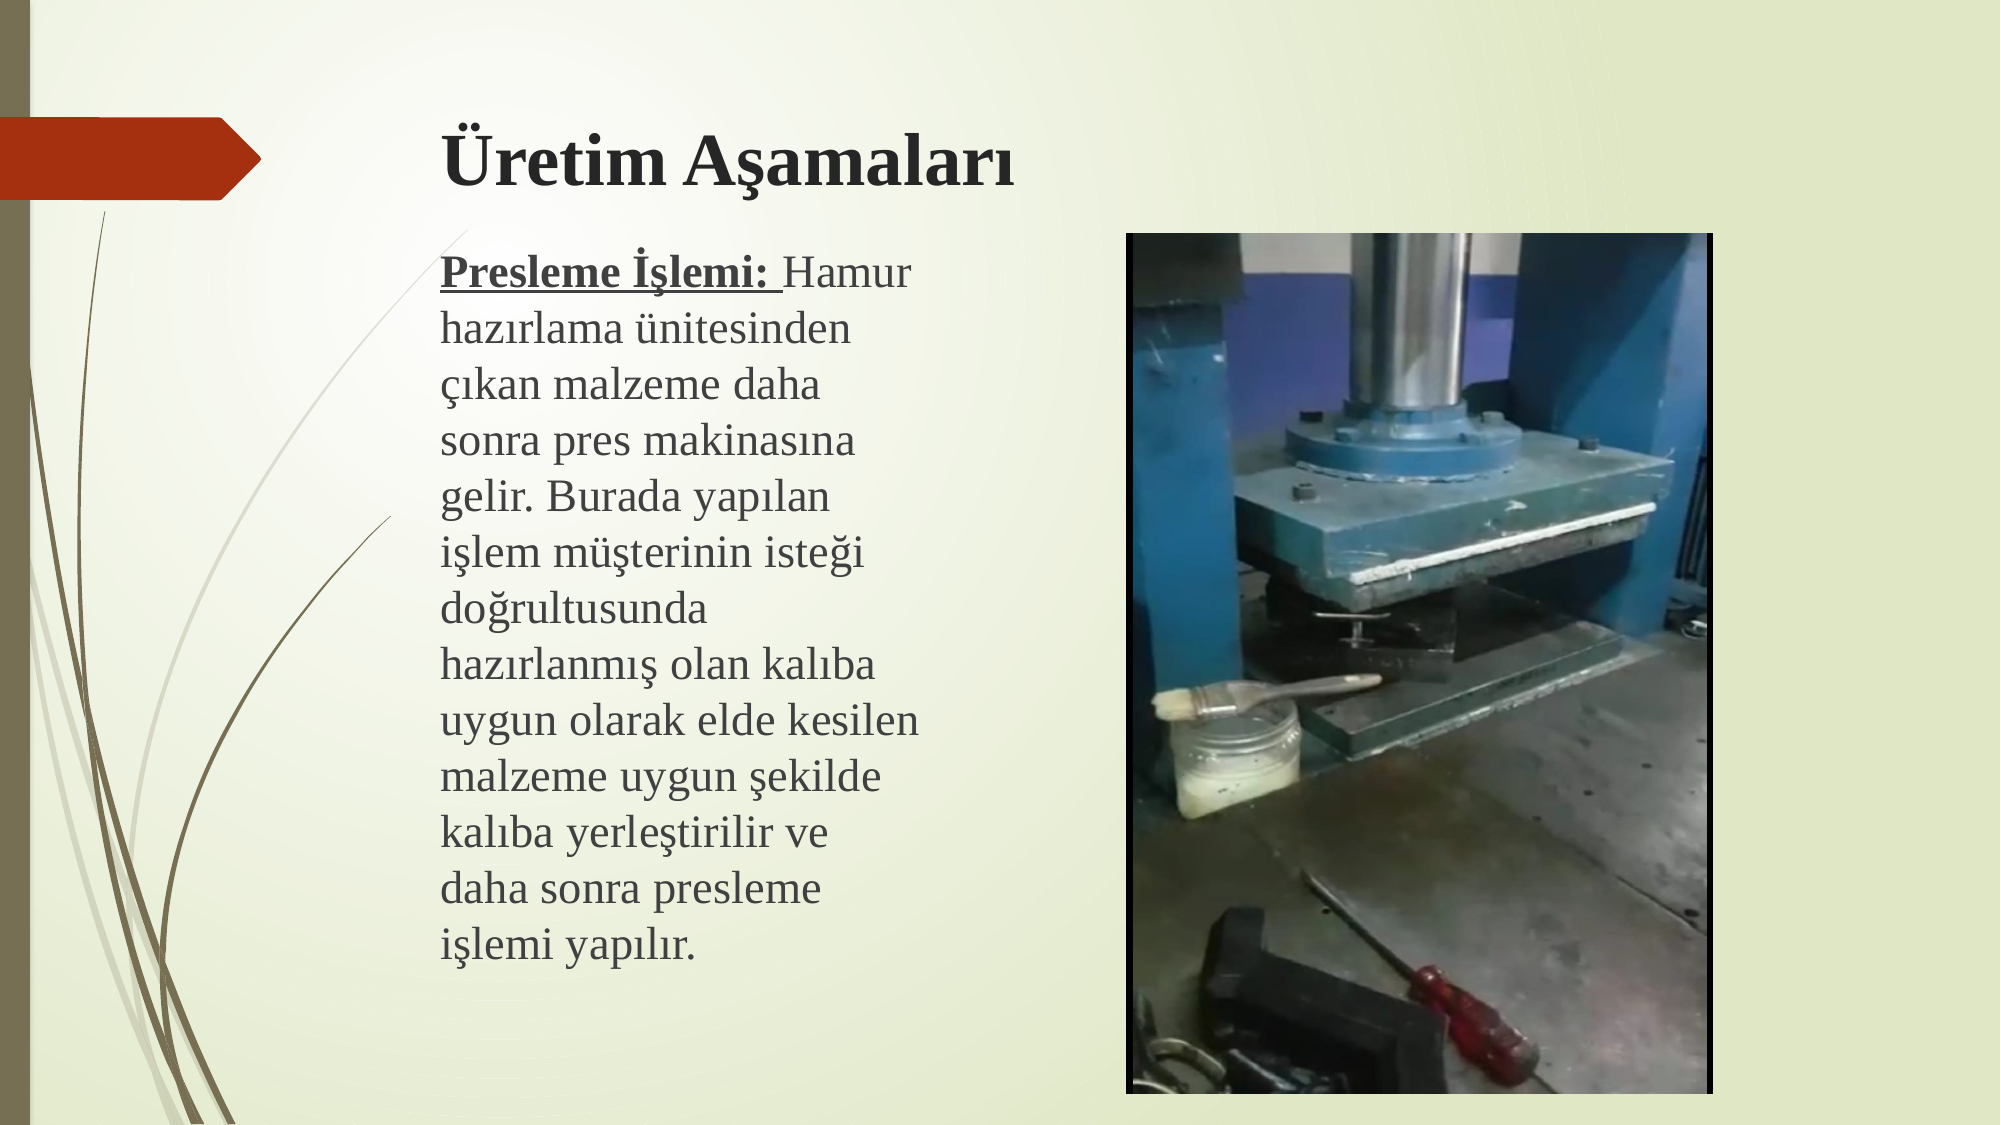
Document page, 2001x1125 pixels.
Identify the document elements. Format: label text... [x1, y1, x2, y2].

picture [1125, 233, 1713, 1094]
title Üretim Aşamaları [425, 102, 1888, 313]
list Presleme İşlemi: Hamur hazırlama ünitesinden çıkan malzeme daha sonra pres makinasına gelir. Burada yapılan işlem müşterinin isteği doğrultusunda hazırlanmış olan kalıba uygun olarak elde kesilen malzeme uygun şekilde kalıba yerleştirilir ve daha sonra presleme işlemi yapılır. [425, 233, 941, 1037]
